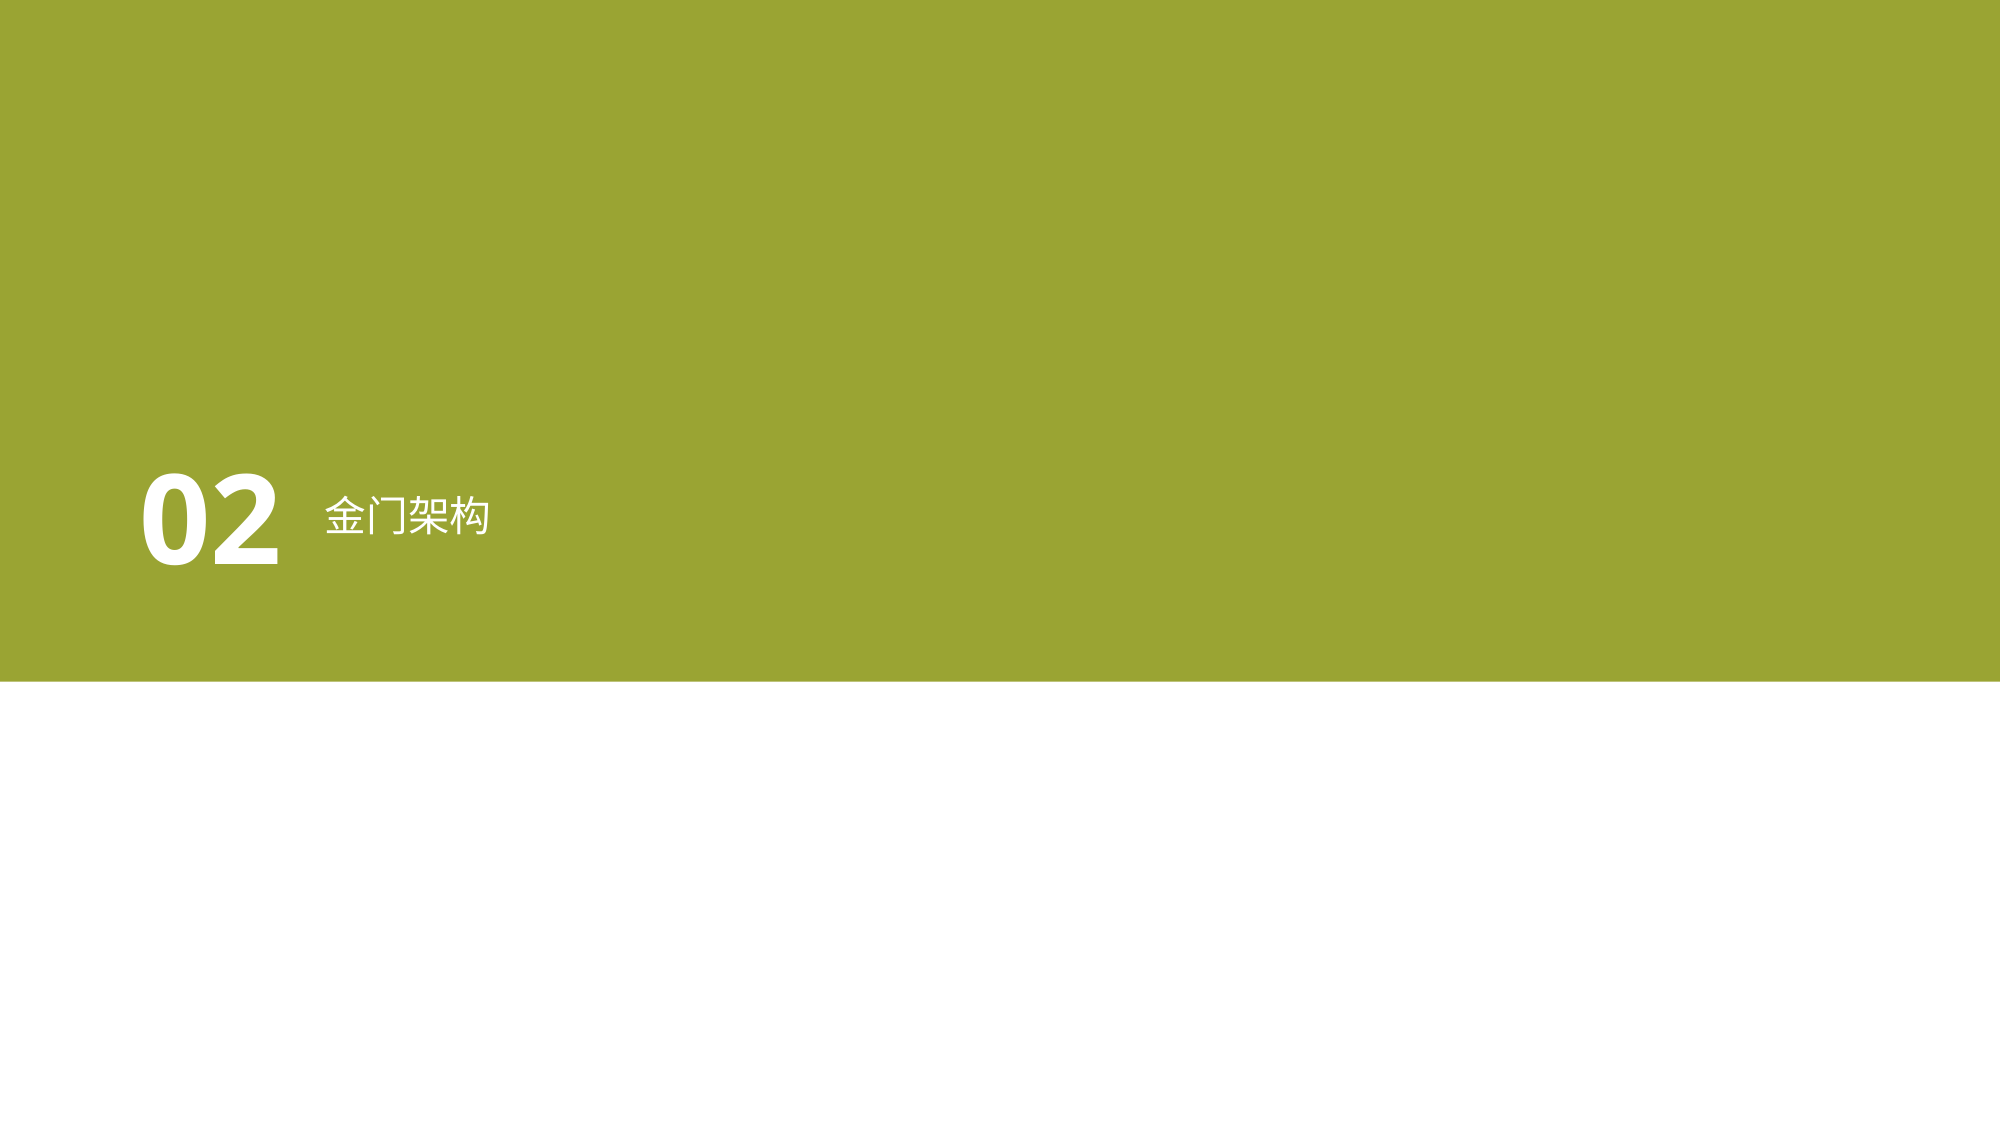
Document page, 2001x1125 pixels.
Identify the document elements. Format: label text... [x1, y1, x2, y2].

list 金门架构 [310, 488, 937, 548]
list 02 [124, 449, 310, 587]
